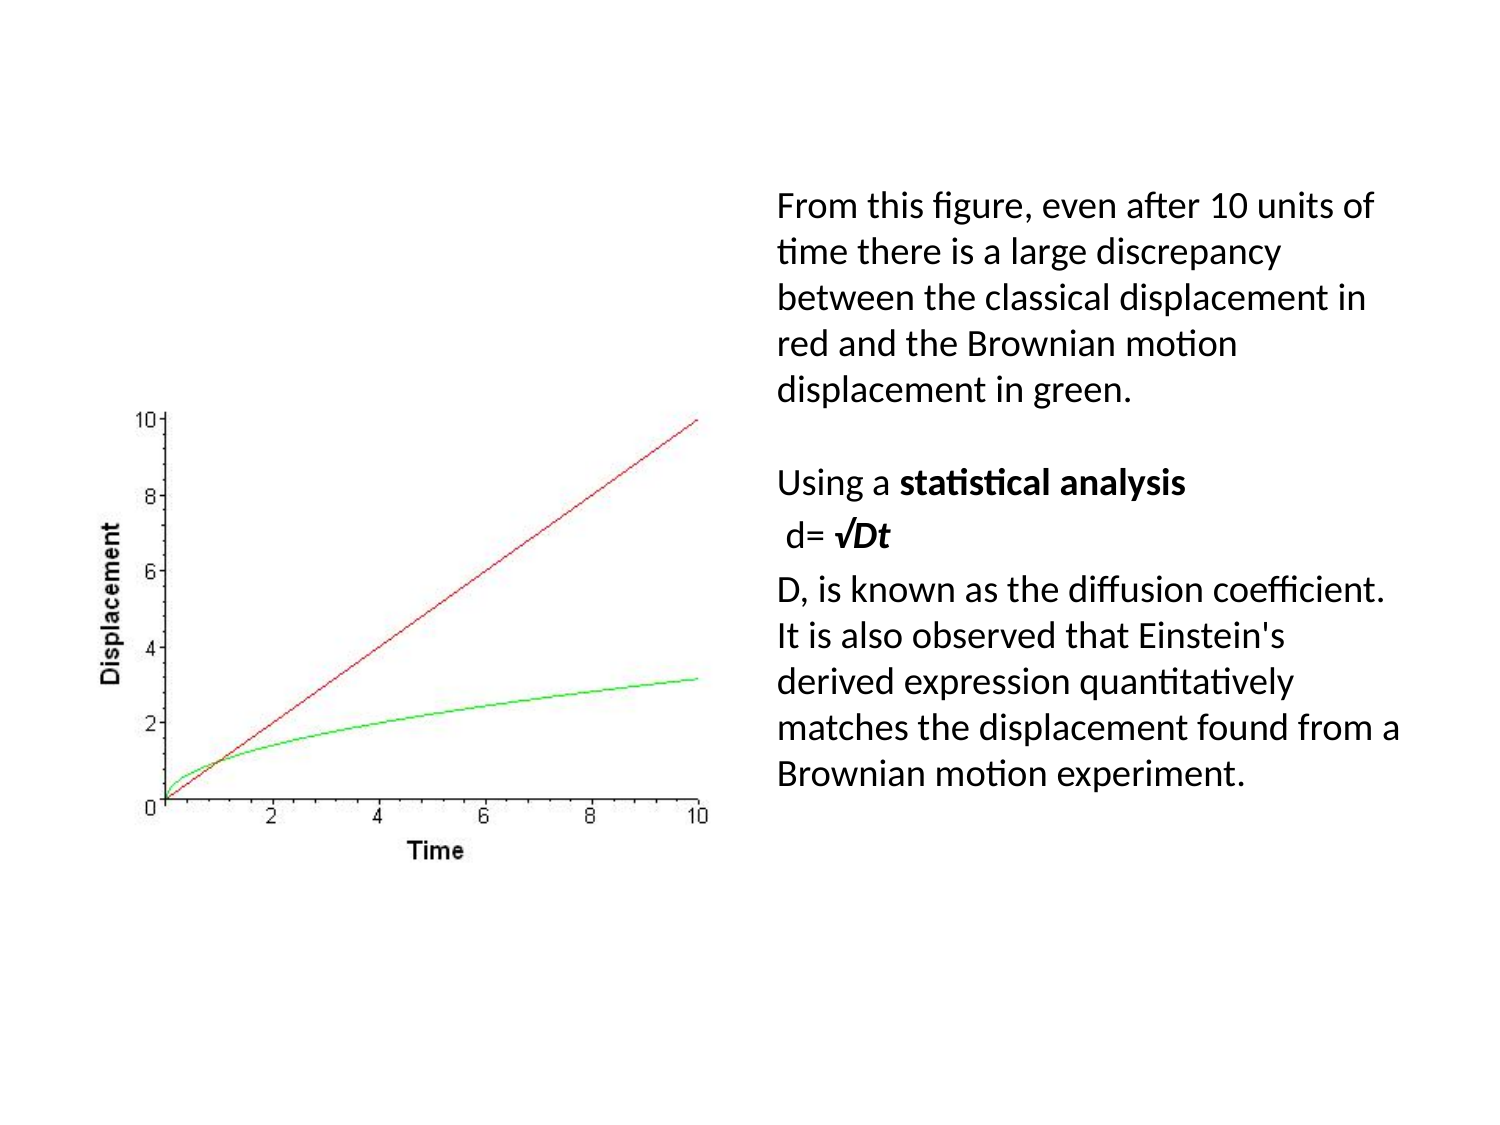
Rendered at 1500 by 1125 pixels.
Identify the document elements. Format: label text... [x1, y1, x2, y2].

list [84, 387, 728, 880]
list From this figure, even after 10 units of time there is a large discrepancy between the classical displacement in red and the Brownian motion displacement in green. Using a statistical analysis d= √Dt D, is known as the diffusion coefficient. It is also observed that Einstein's derived expression quantitatively matches the displacement found from a Brownian motion experiment. [761, 172, 1425, 916]
